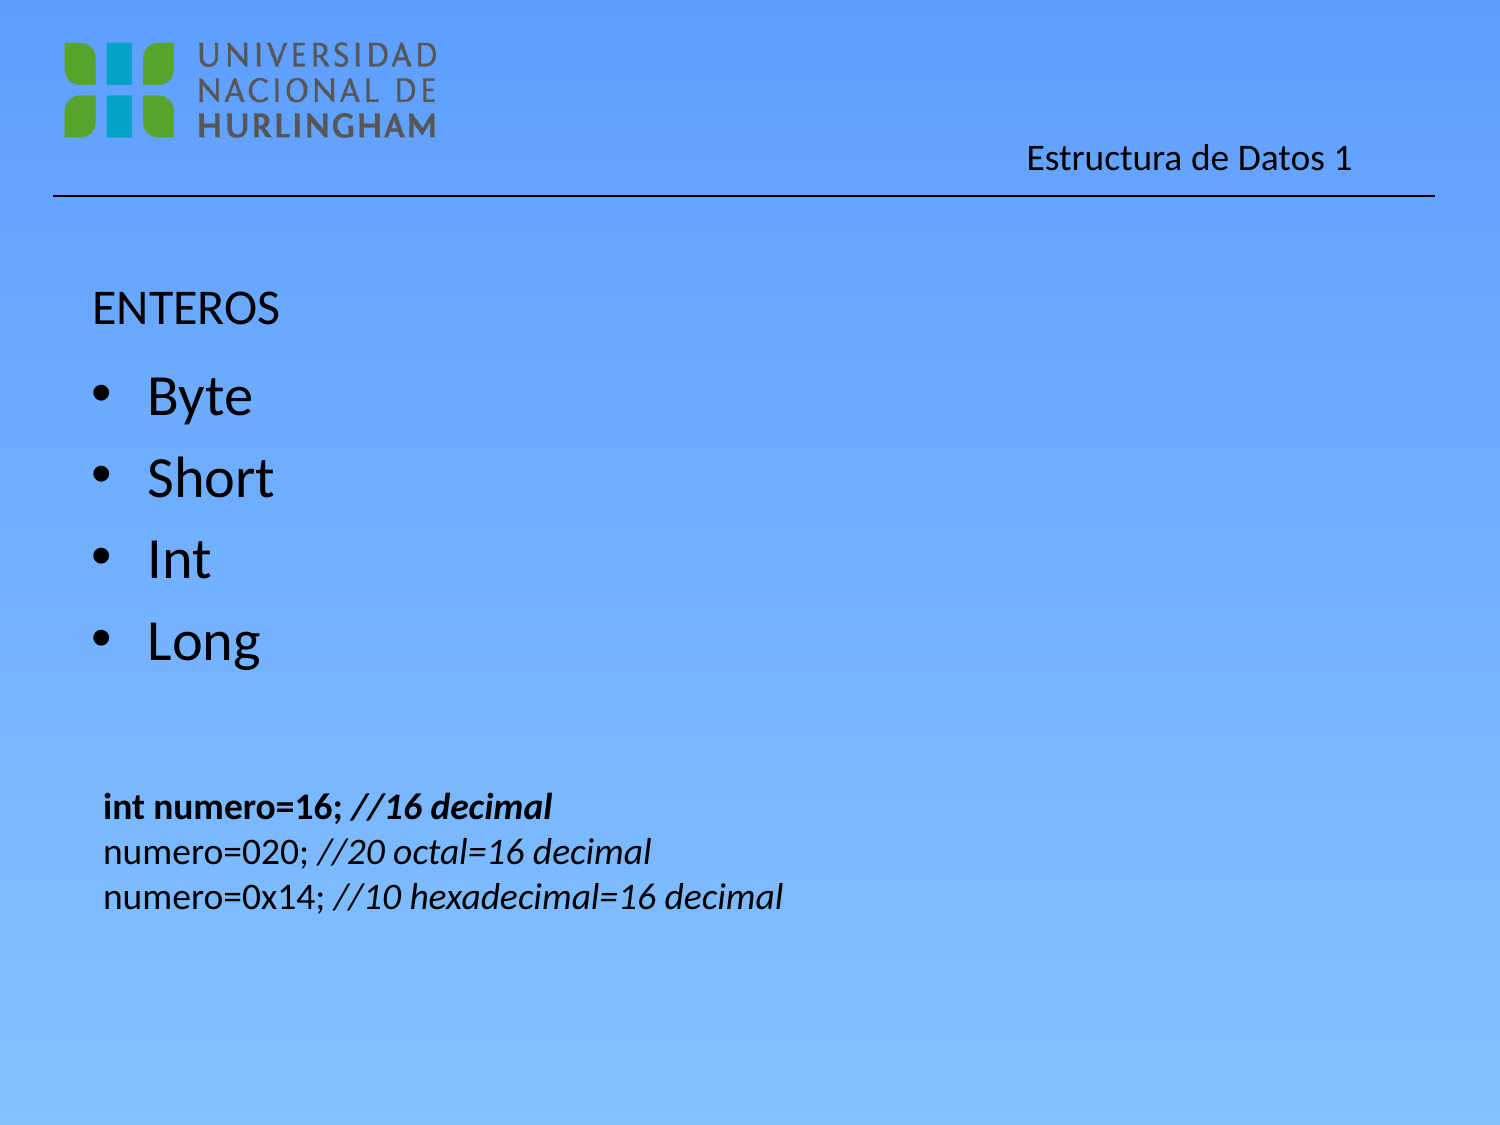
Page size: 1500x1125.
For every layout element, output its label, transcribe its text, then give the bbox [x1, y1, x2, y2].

picture [64, 42, 436, 138]
text_box int numero=16; //16 decimal numero=020; //20 octal=16 decimal numero=0x14; //10 hexadecimal=16 decimal [88, 775, 839, 925]
text_box ENTEROS [77, 267, 296, 342]
list Byte Short Int Long [76, 349, 1425, 970]
